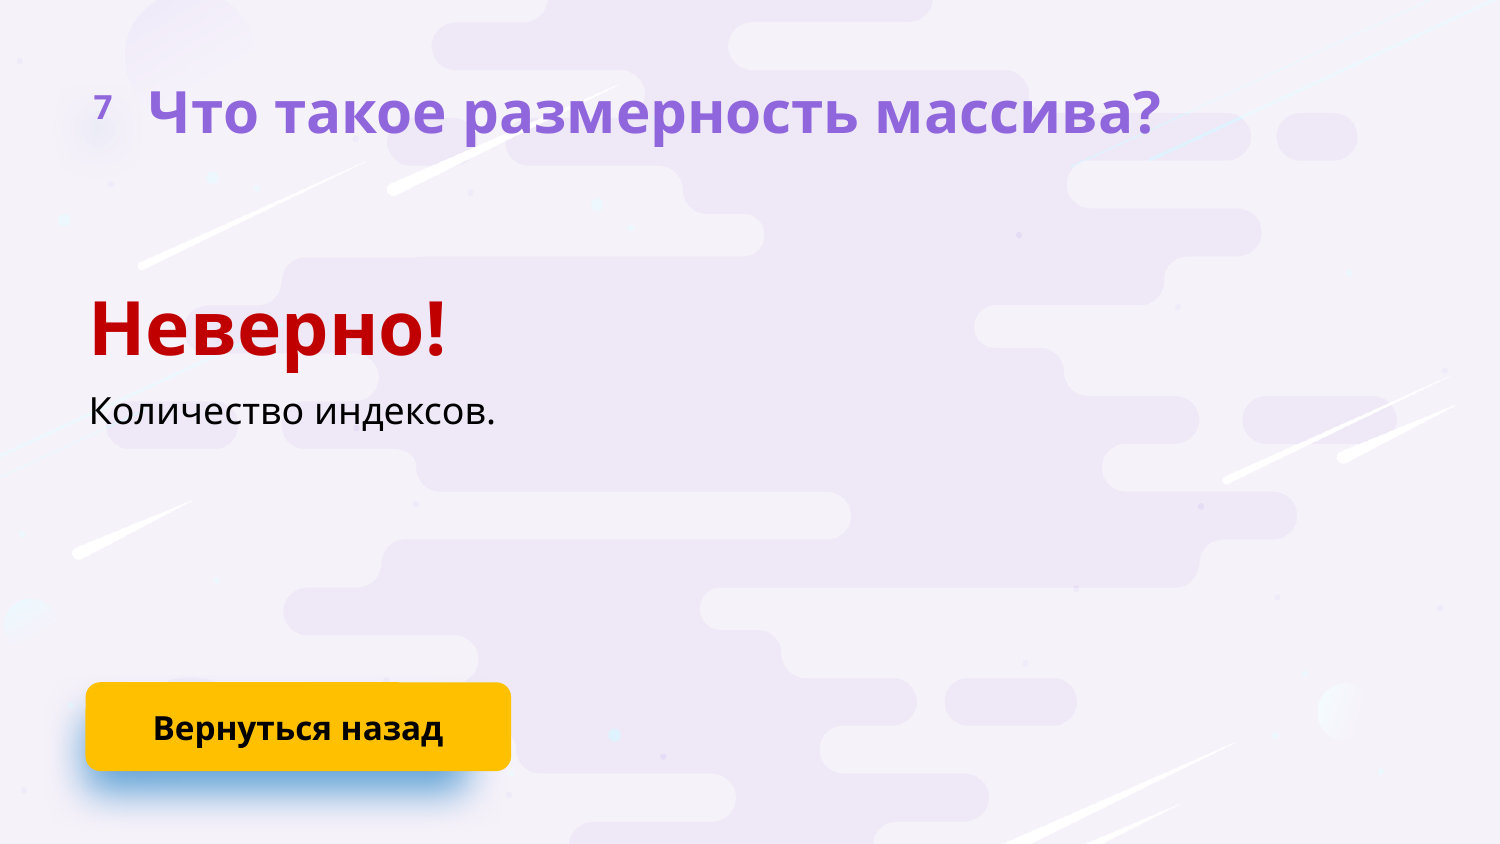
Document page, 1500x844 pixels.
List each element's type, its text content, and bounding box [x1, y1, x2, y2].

text_box Вернуться назад [84, 681, 513, 773]
text_box Что такое размерность массива? [148, 70, 1479, 145]
text_box Количество индексов. [88, 386, 1420, 432]
text_box Неверно! [88, 275, 508, 371]
text_box 7 [57, 60, 149, 152]
picture [0, 0, 1500, 844]
